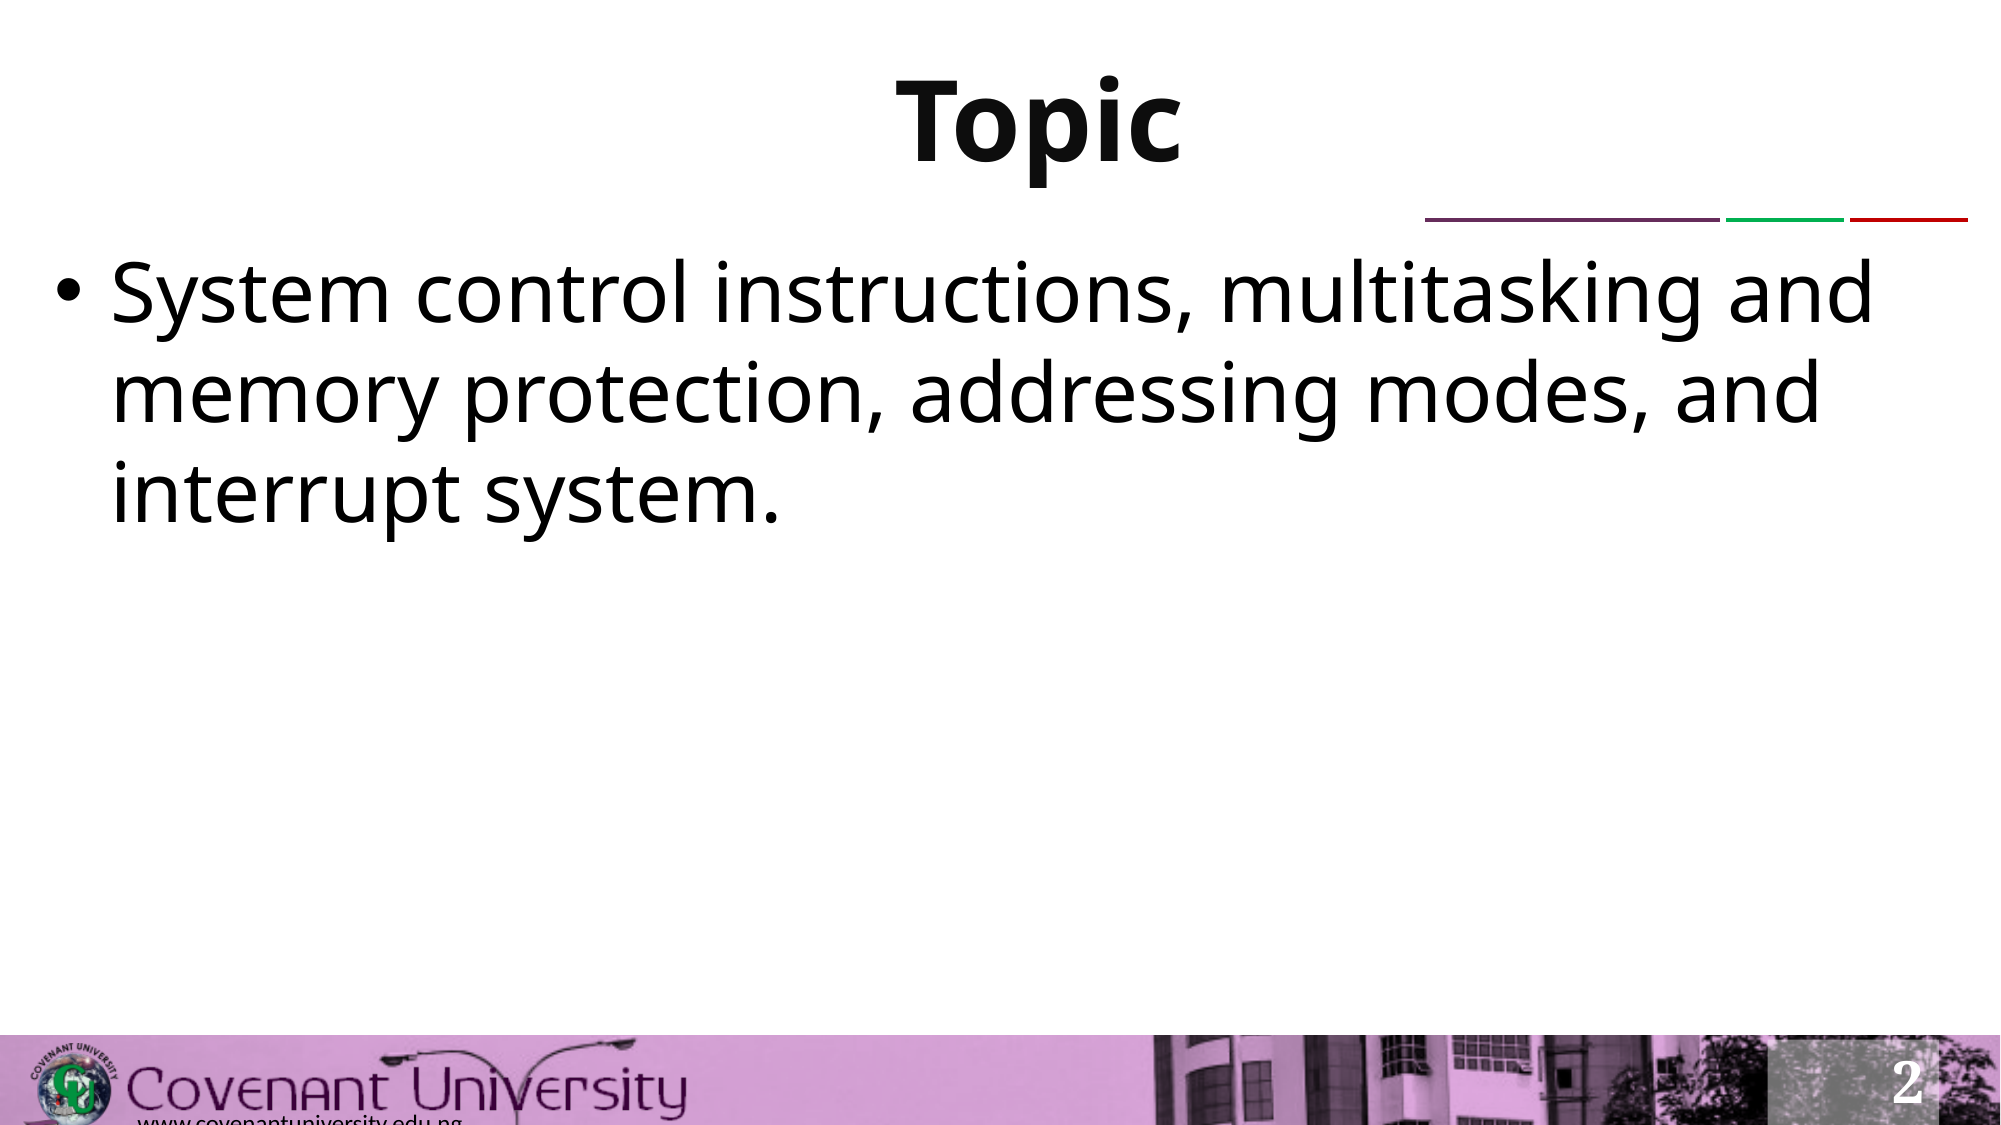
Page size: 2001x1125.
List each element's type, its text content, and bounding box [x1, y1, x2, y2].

title Topic [74, 20, 2000, 213]
list System control instructions, multitasking and memory protection, addressing modes, and interrupt system. [39, 231, 1961, 1024]
picture [23, 1036, 1071, 1125]
